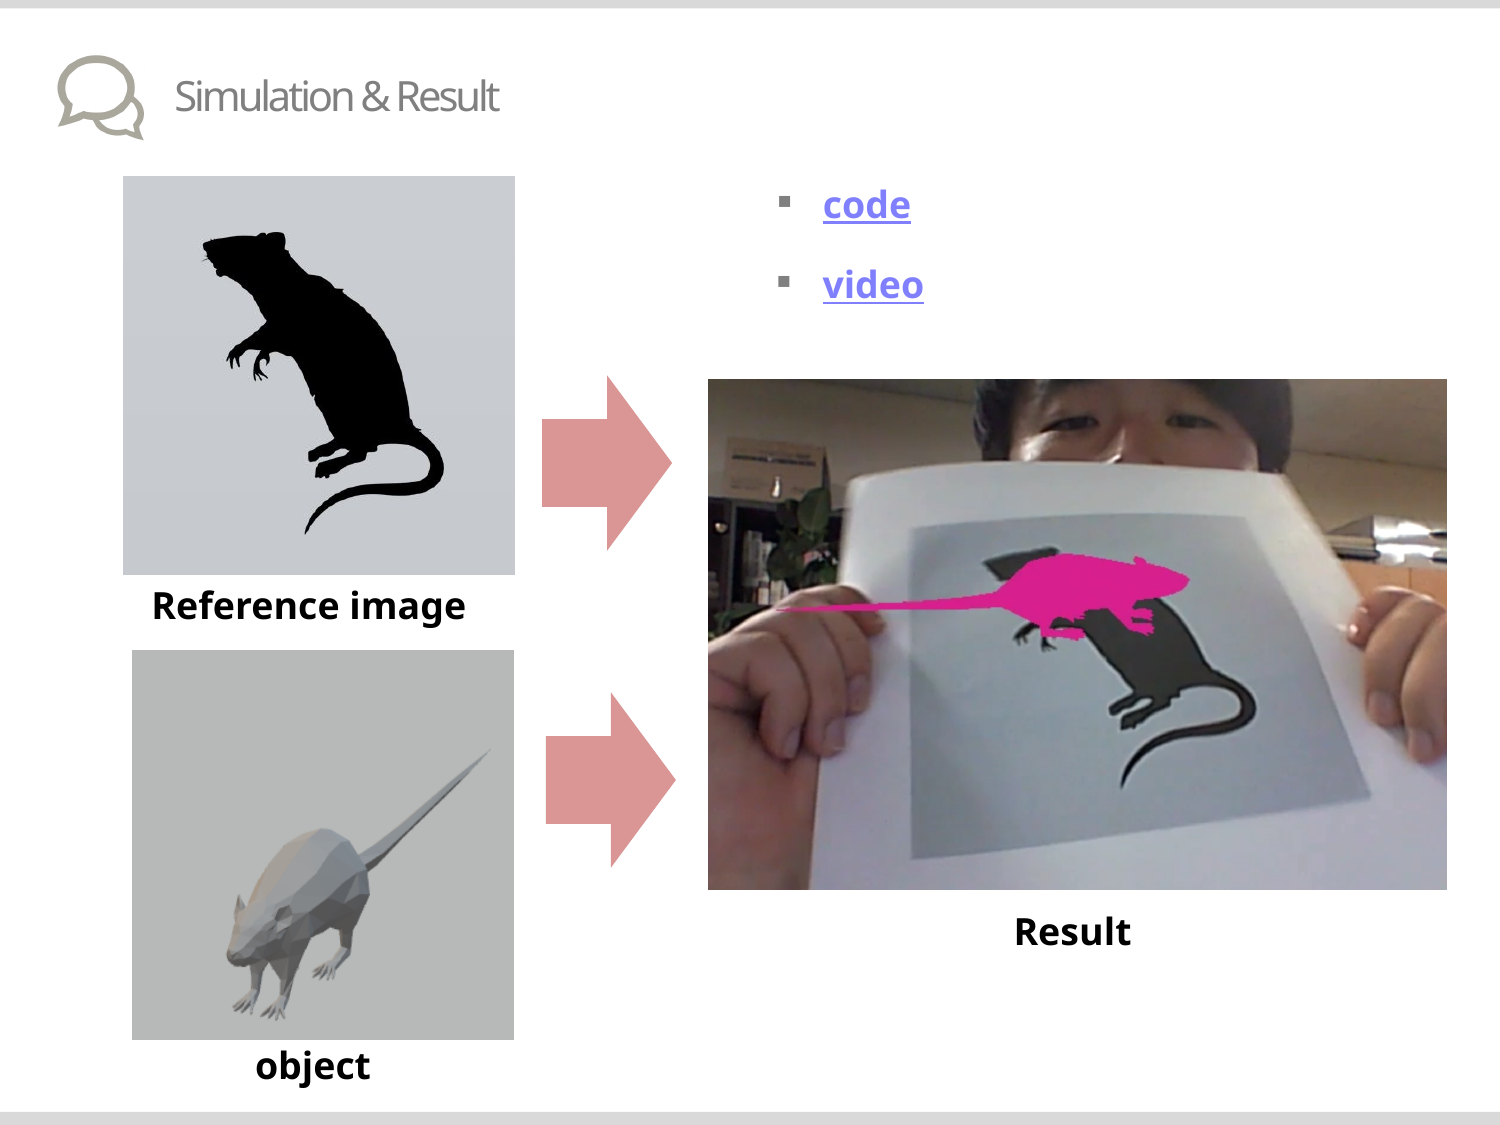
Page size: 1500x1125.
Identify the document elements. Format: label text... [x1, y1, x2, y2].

text_box [0, 0, 1500, 75]
text_box Reference image [136, 574, 703, 634]
picture [131, 649, 514, 1041]
text_box [543, 690, 678, 870]
picture [123, 176, 516, 575]
text_box code [761, 173, 927, 239]
picture [708, 379, 1448, 891]
text_box object [240, 1049, 417, 1095]
title Simulation & Result [159, 75, 1425, 141]
text_box [540, 373, 674, 553]
text_box Result [998, 900, 1176, 960]
text_box video [760, 253, 940, 320]
